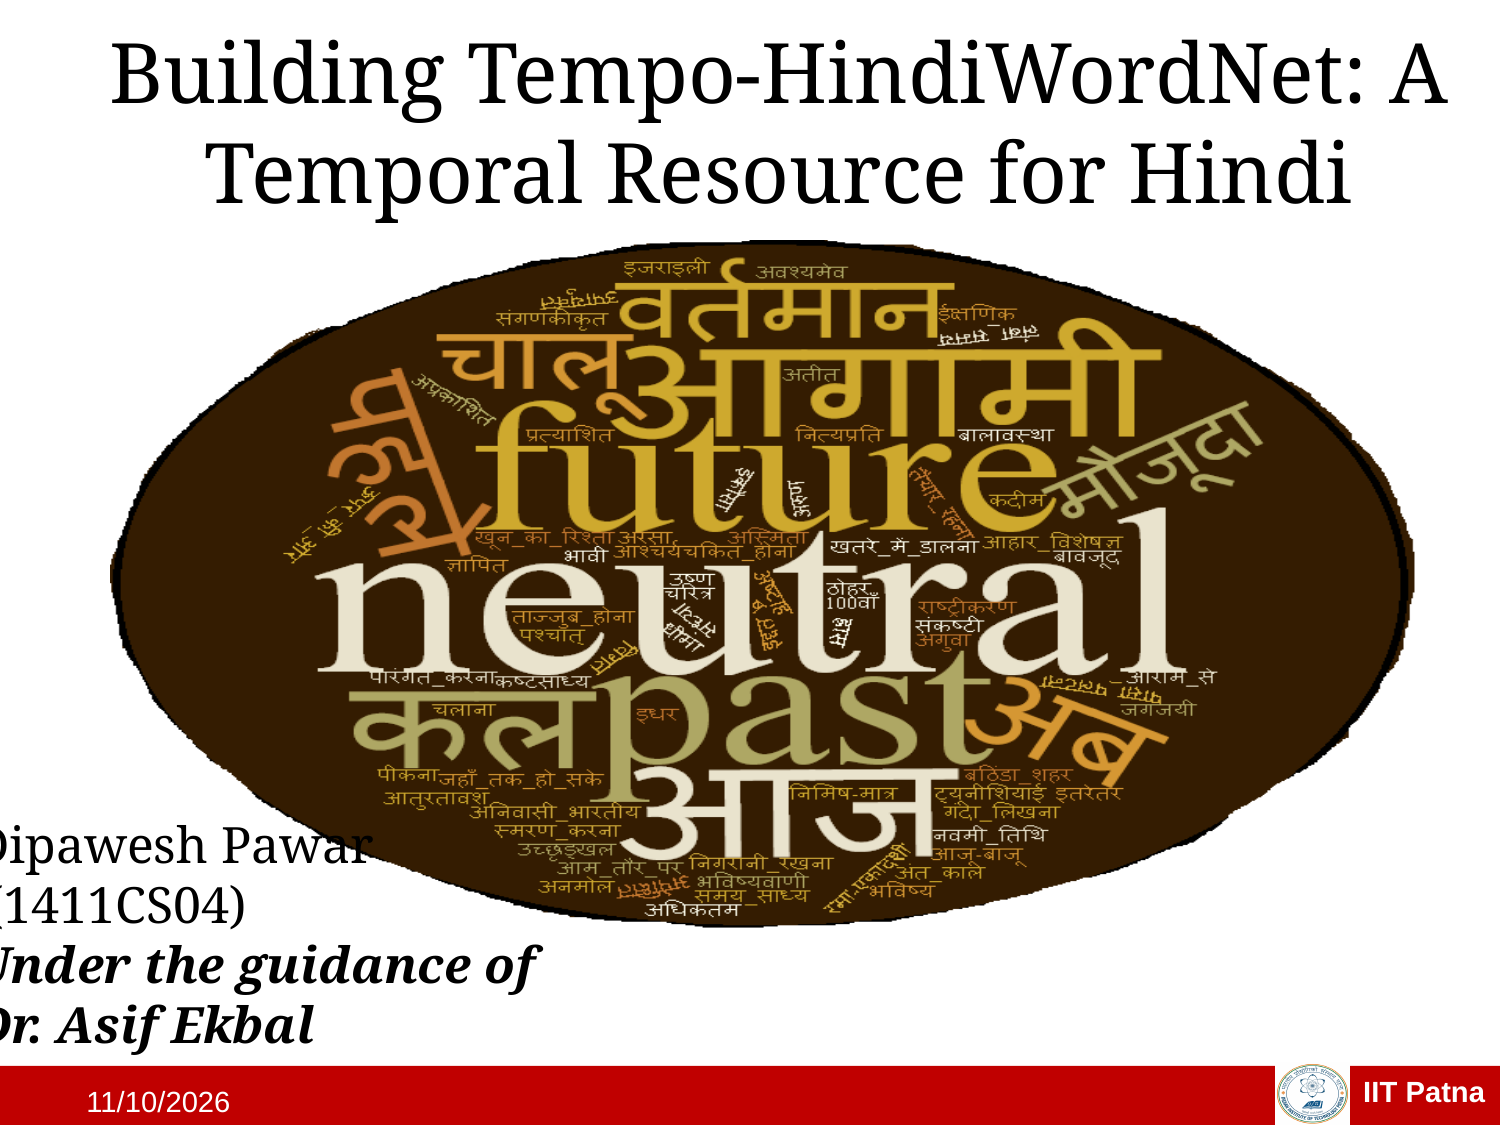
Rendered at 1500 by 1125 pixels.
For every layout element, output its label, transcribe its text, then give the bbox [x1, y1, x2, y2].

text_box Dipawesh Pawar (1411CS04) Under the guidance of Dr. Asif Ekbal [0, 806, 551, 1062]
picture [110, 240, 1421, 930]
text_box 5/18/2016 [71, 1076, 422, 1125]
picture [1274, 1062, 1351, 1125]
text_box IIT Patna [1353, 1065, 1500, 1125]
text_box IIT Patna [0, 1065, 1270, 1125]
title Building Tempo-HindiWordNet: A Temporal Resource for Hindi [57, 0, 1500, 235]
